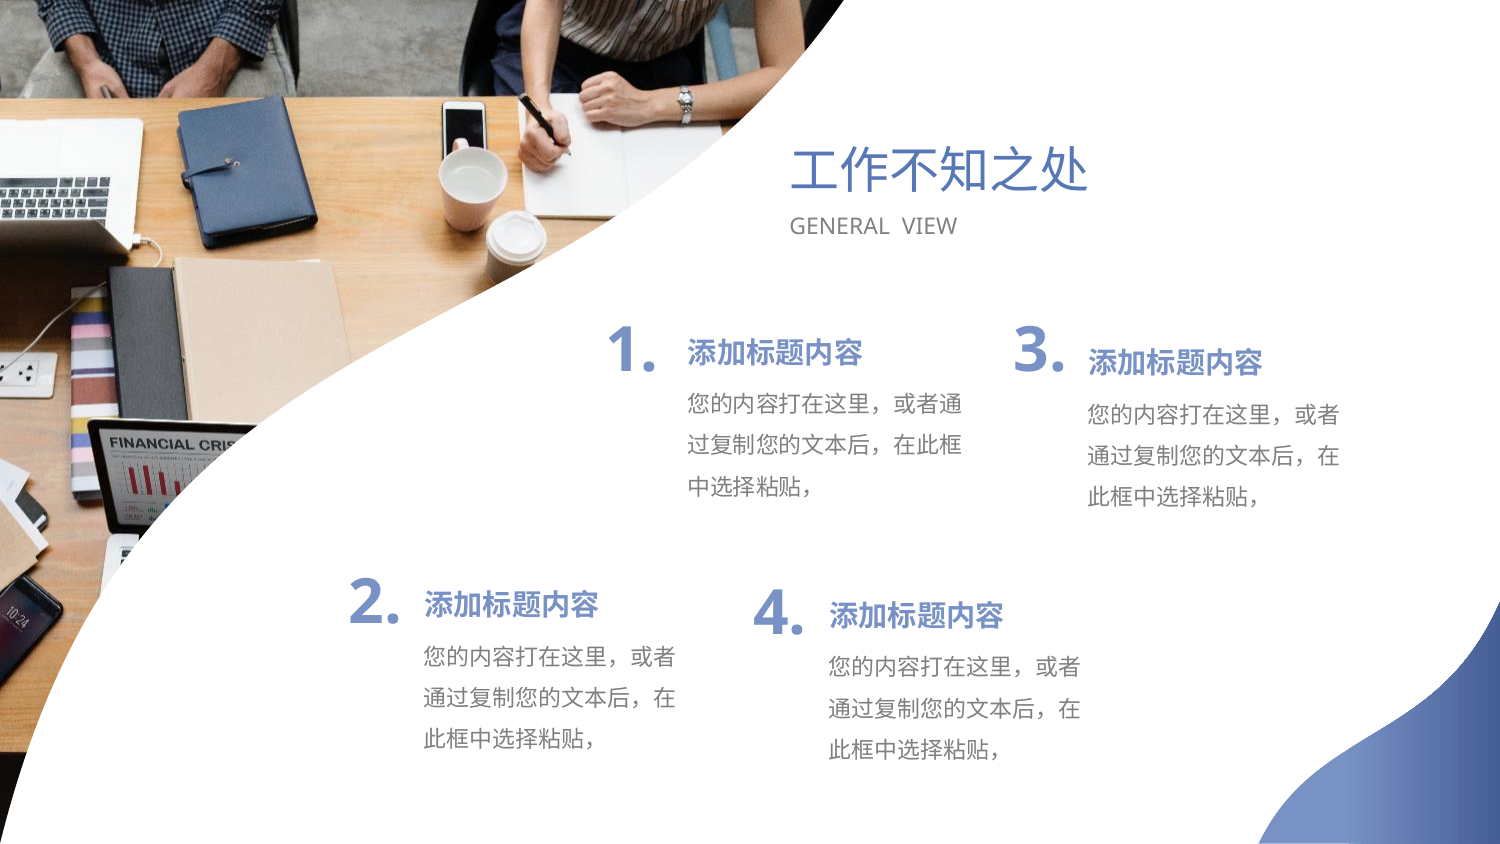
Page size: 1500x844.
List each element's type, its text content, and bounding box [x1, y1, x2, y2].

text_box 添加标题内容 [844, 589, 1020, 631]
picture [0, 0, 844, 844]
text_box [1257, 601, 1500, 844]
text_box 您的内容打在这里，或者通过复制您的文本后，在此框中选择粘贴， [1072, 379, 1377, 518]
text_box 您的内容打在这里，或者通过复制您的文本后，在此框中选择粘贴， [844, 631, 1118, 771]
text_box 添加标题内容 [1073, 336, 1279, 379]
text_box 添加标题内容 [844, 326, 879, 368]
text_box 3. [998, 301, 1082, 391]
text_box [774, 131, 1164, 247]
text_box 您的内容打在这里，或者通过复制您的文本后，在此框中选择粘贴， [844, 368, 996, 507]
